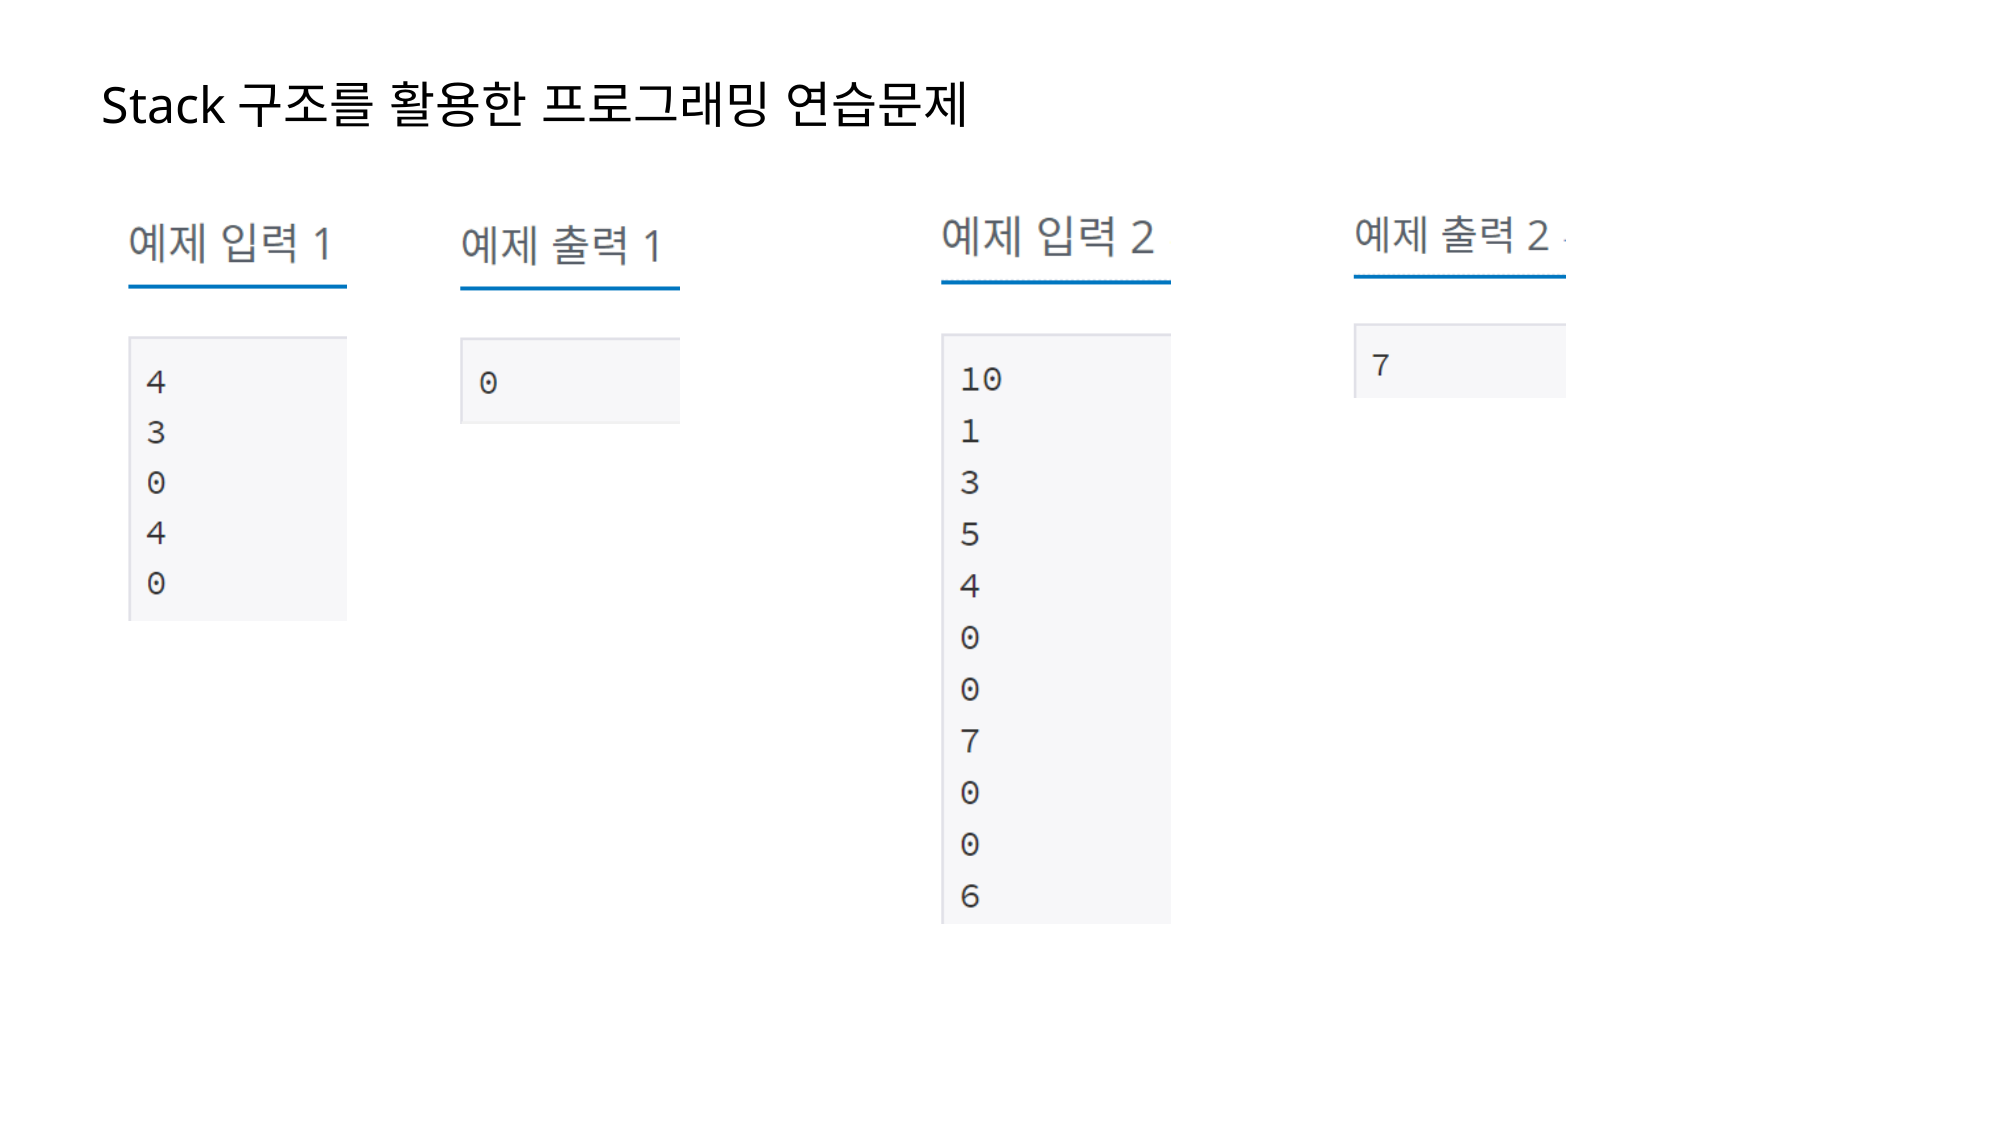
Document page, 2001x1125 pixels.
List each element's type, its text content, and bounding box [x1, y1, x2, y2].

picture [446, 216, 680, 424]
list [110, 216, 347, 621]
picture [1344, 203, 1566, 398]
title Stack구조를 활용한 프로그래밍 연습문제 [86, 63, 1812, 152]
picture [925, 203, 1171, 924]
